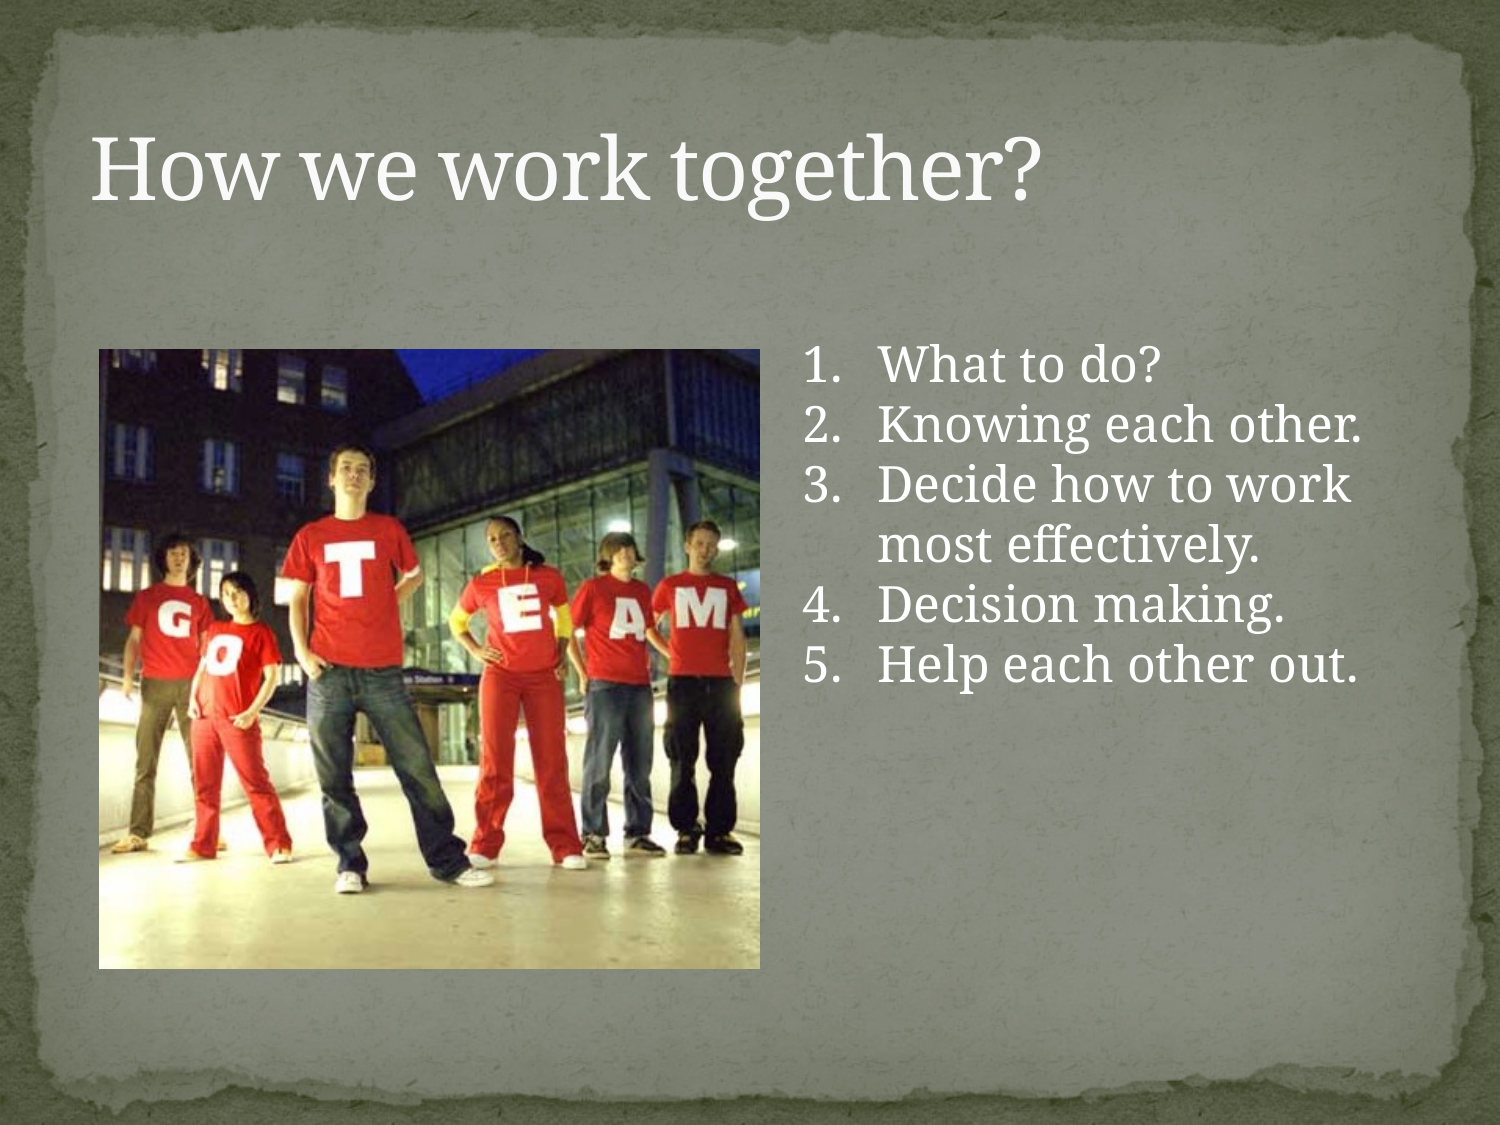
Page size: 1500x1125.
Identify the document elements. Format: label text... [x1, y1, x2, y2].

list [102, 352, 759, 968]
title How we work together? [74, 24, 1425, 225]
text_box What to do? Knowing each other. Decide how to work most effectively. Decision making. Help each other out. [787, 324, 1413, 700]
